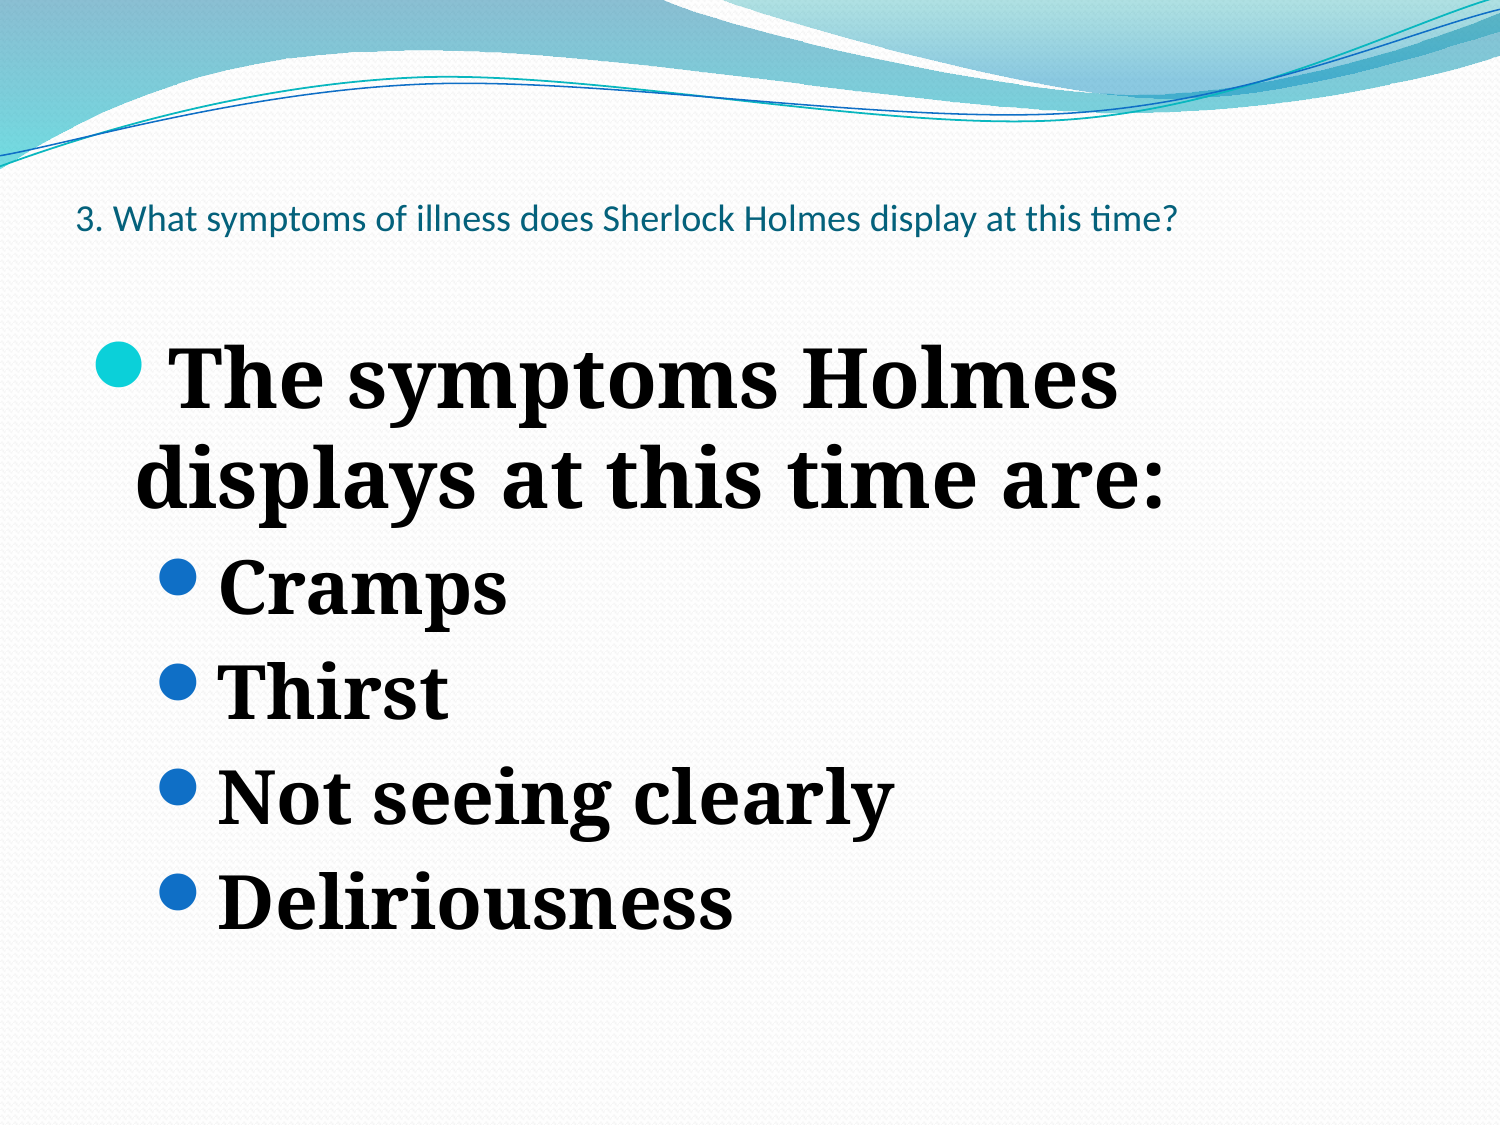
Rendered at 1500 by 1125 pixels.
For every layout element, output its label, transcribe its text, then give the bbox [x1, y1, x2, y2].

title 3. What symptoms of illness does Sherlock Holmes display at this time? [75, 115, 1425, 303]
list The symptoms Holmes displays at this time are: Cramps Thirst Not seeing clearly Deliriousness [75, 317, 1425, 1038]
